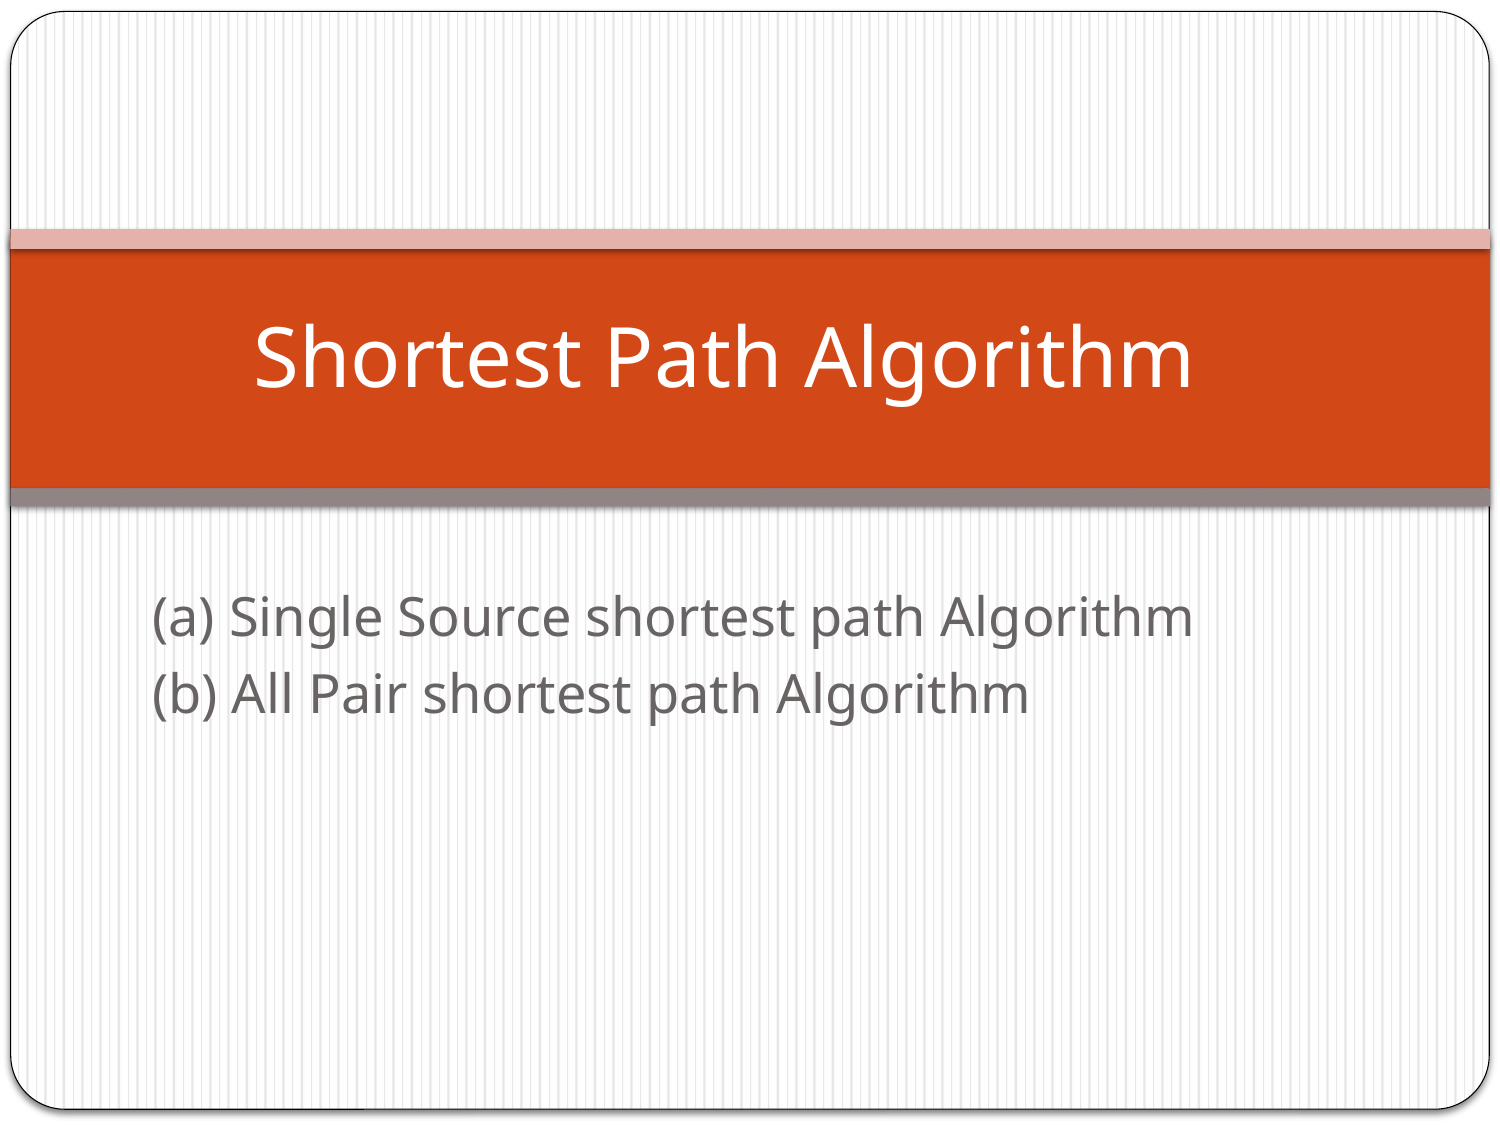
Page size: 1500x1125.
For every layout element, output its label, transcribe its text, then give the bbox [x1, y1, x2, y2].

subtitle (a) Single Source shortest path Algorithm (b) All Pair shortest path Algorithm [137, 575, 1313, 863]
title Shortest Path Algorithm [87, 237, 1363, 479]
